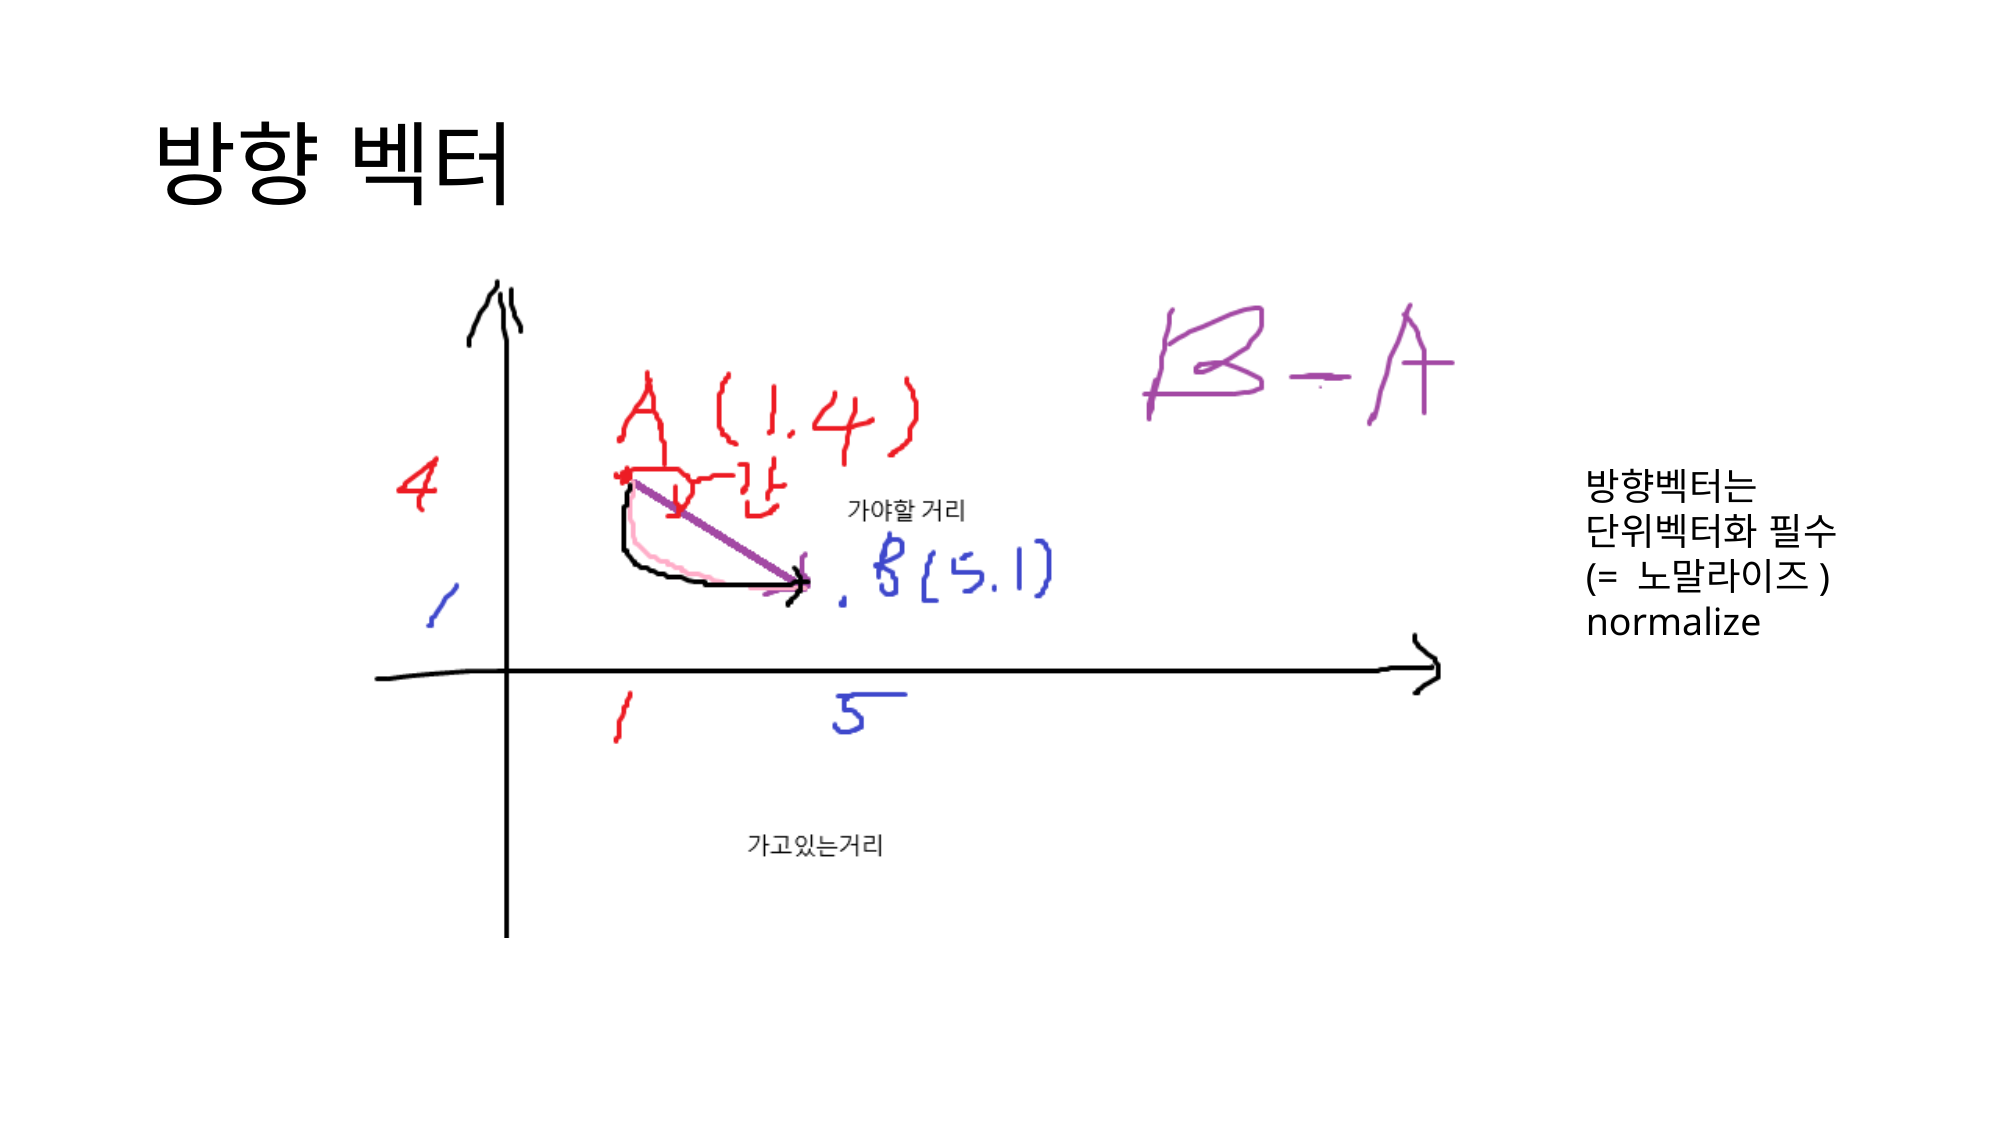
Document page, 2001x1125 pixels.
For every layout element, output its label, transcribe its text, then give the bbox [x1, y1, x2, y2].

text_box 방향벡터는 단위벡터화 필수 (= 노말라이즈) normalize [1581, 410, 1853, 876]
title 방향 벡터 [137, 59, 1863, 278]
picture [255, 211, 1581, 938]
